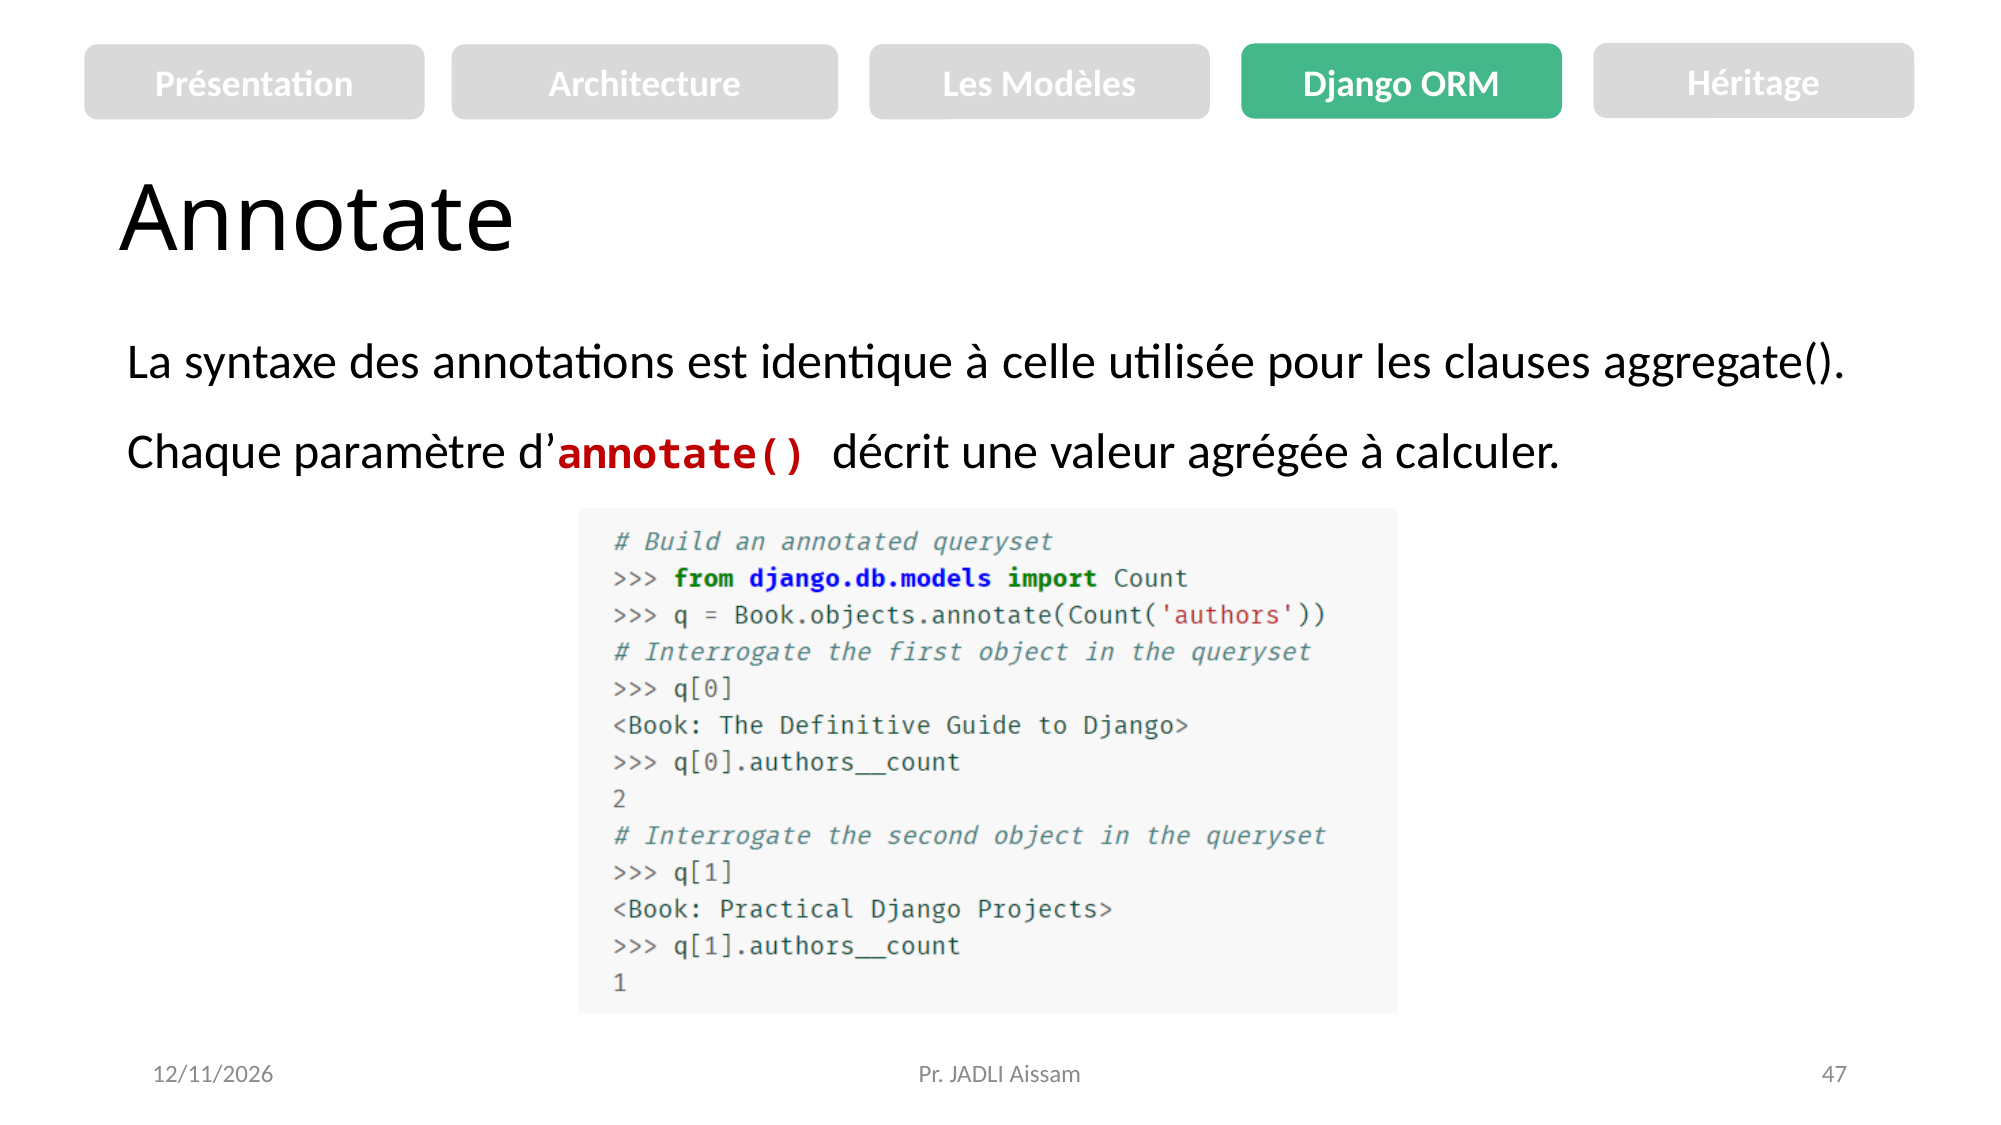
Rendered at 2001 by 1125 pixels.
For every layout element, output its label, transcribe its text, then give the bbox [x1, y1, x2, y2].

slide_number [137, 1042, 588, 1103]
footer Pr. JADLI Aissam [662, 1042, 1338, 1103]
title Annotate [104, 151, 1916, 291]
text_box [85, 43, 1914, 119]
slide_number 47 [1412, 1042, 1863, 1103]
picture [579, 508, 1397, 1013]
text_box La syntaxe des annotations est identique à celle utilisée pour les clauses aggregate(). Chaque paramètre d’annotate() décrit une valeur agrégée à calculer. [112, 290, 1863, 486]
